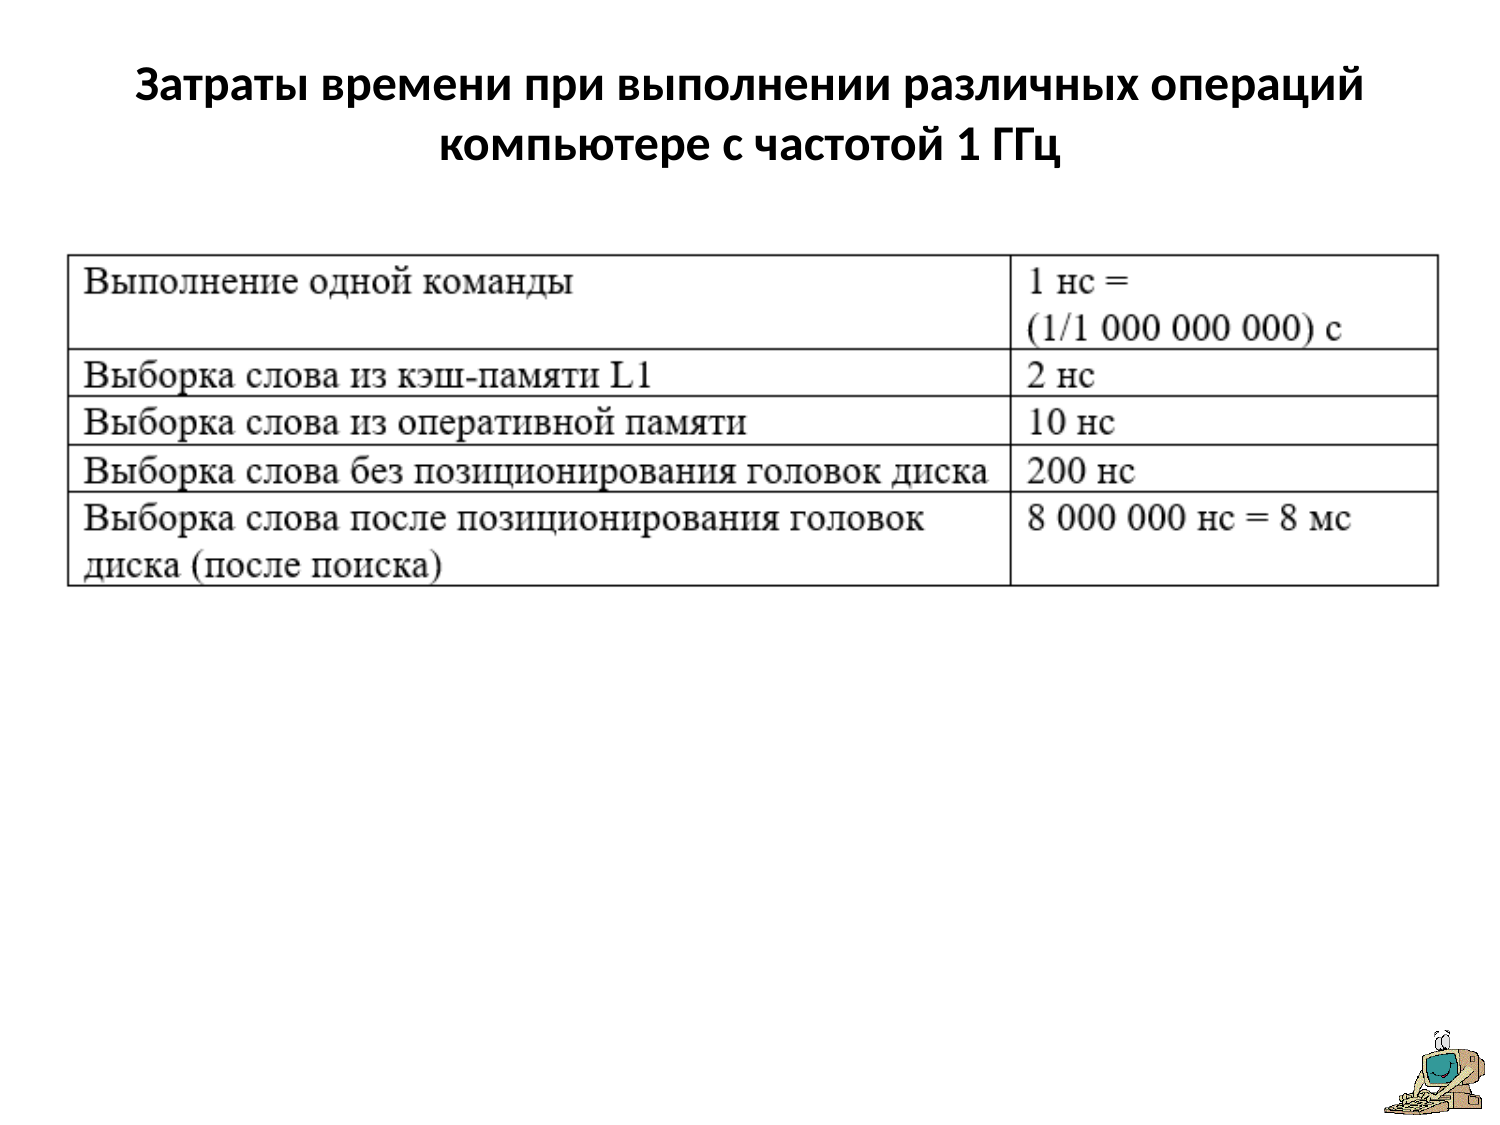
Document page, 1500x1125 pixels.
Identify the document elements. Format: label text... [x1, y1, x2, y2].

picture [41, 231, 1459, 604]
list Затраты времени при выполнении различных операций компьютере с частотой 1 ГГц [106, 42, 1394, 185]
picture [1369, 1018, 1495, 1124]
